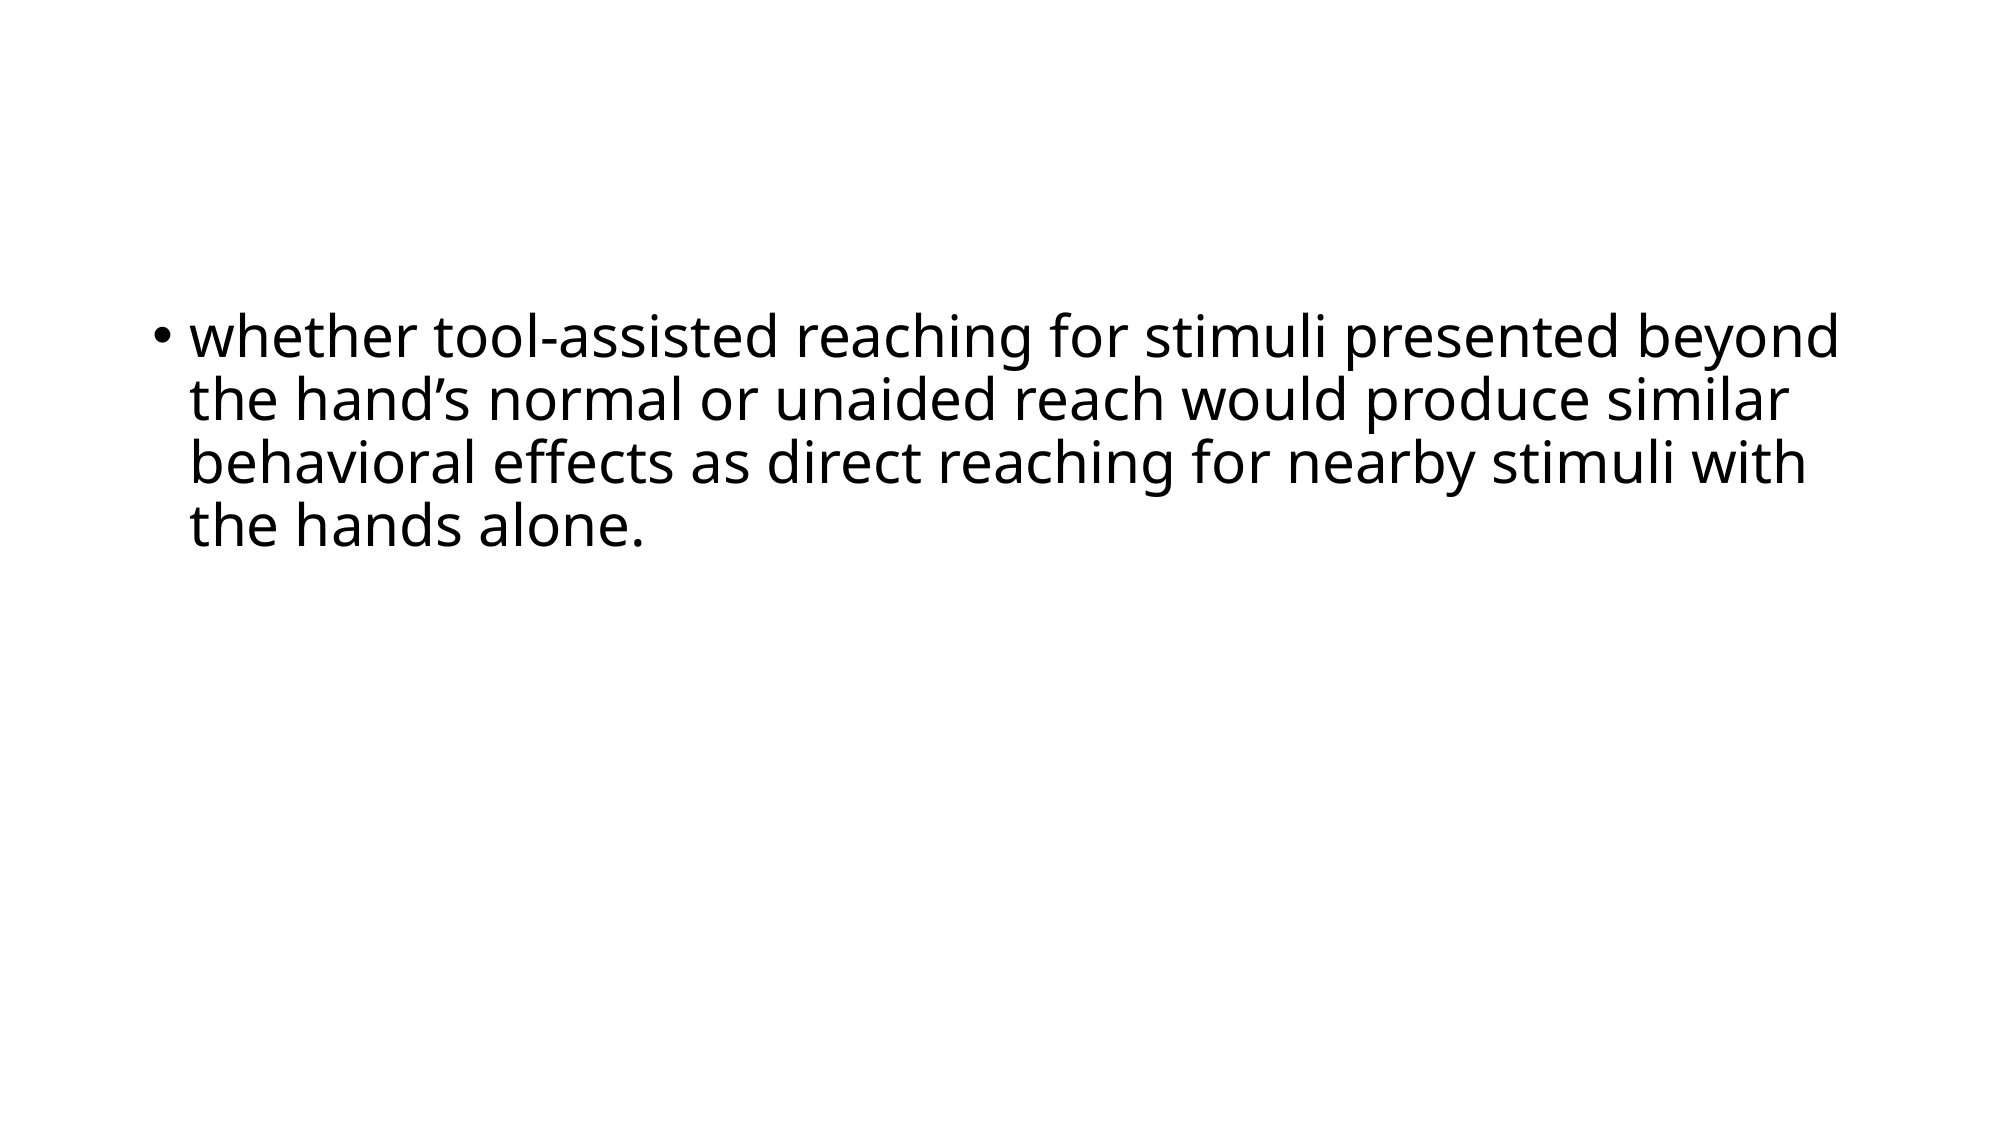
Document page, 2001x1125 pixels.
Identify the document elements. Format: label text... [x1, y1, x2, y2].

list whether tool-assisted reaching for stimuli presented beyond the hand’s normal or unaided reach would produce similar behavioral effects as direct reaching for nearby stimuli with the hands alone. [137, 299, 1863, 1014]
